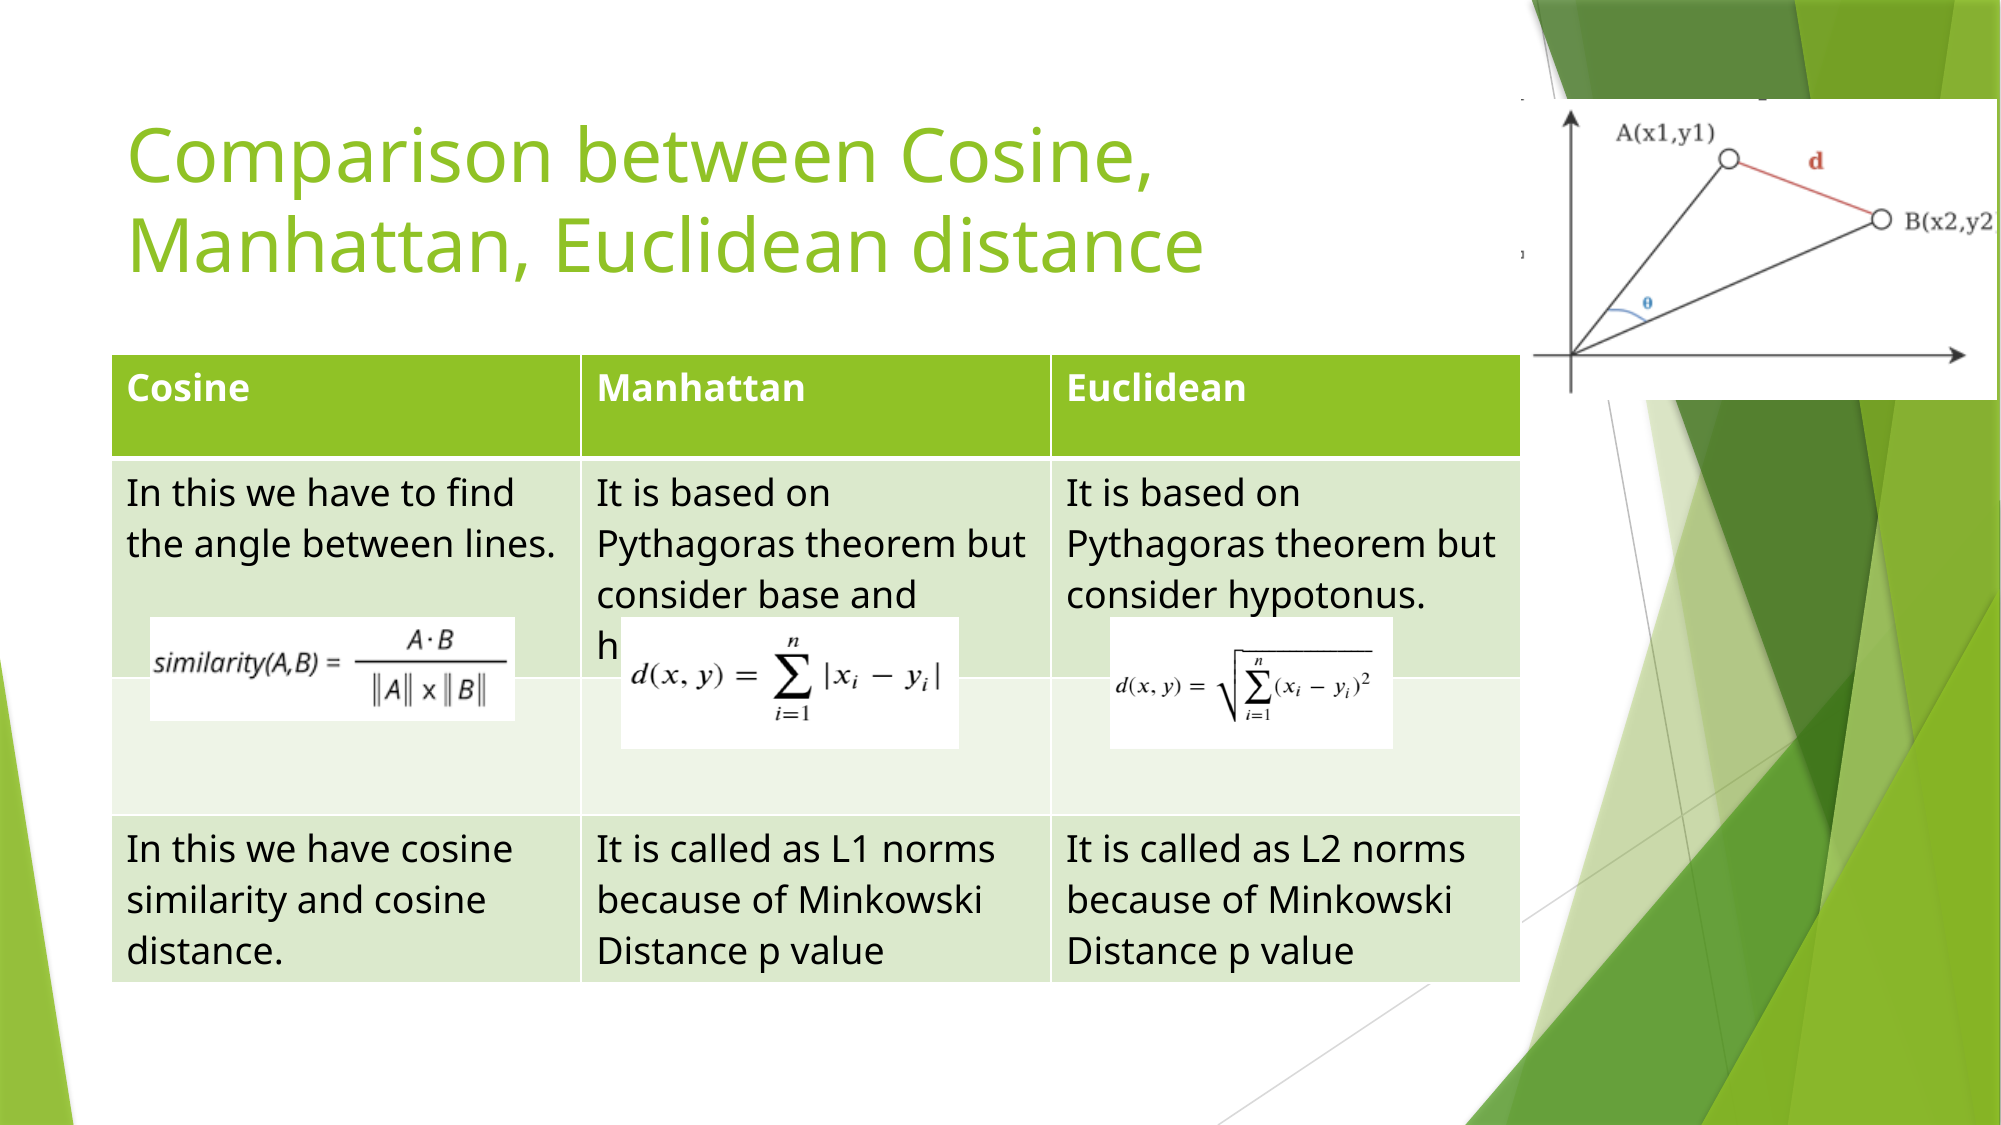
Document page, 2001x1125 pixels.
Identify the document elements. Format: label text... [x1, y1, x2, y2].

table_cell It is based on Pythagoras theorem but consider base and height. [582, 461, 1050, 677]
table_cell It is based on Pythagoras theorem but consider hypotonus. [1052, 461, 1520, 677]
picture [150, 617, 516, 722]
picture [1520, 99, 1997, 401]
table_cell In this we have to find the angle between lines. [112, 461, 580, 677]
table_header Manhattan [582, 355, 1050, 456]
table_cell It is called as L2 norms because of Minkowski Distance p value [1052, 816, 1520, 982]
table_header Euclidean [1052, 355, 1520, 456]
picture [621, 617, 960, 750]
table_cell [582, 679, 1050, 814]
title Comparison between Cosine, Manhattan, Euclidean distance [111, 99, 1519, 317]
table_cell [1052, 679, 1520, 814]
table_cell In this we have cosine similarity and cosine distance. [112, 816, 580, 982]
picture [1109, 617, 1394, 750]
table_header Cosine [112, 355, 580, 456]
table_cell It is called as L1 norms because of Minkowski Distance p value [582, 816, 1050, 982]
table_cell [112, 679, 580, 814]
